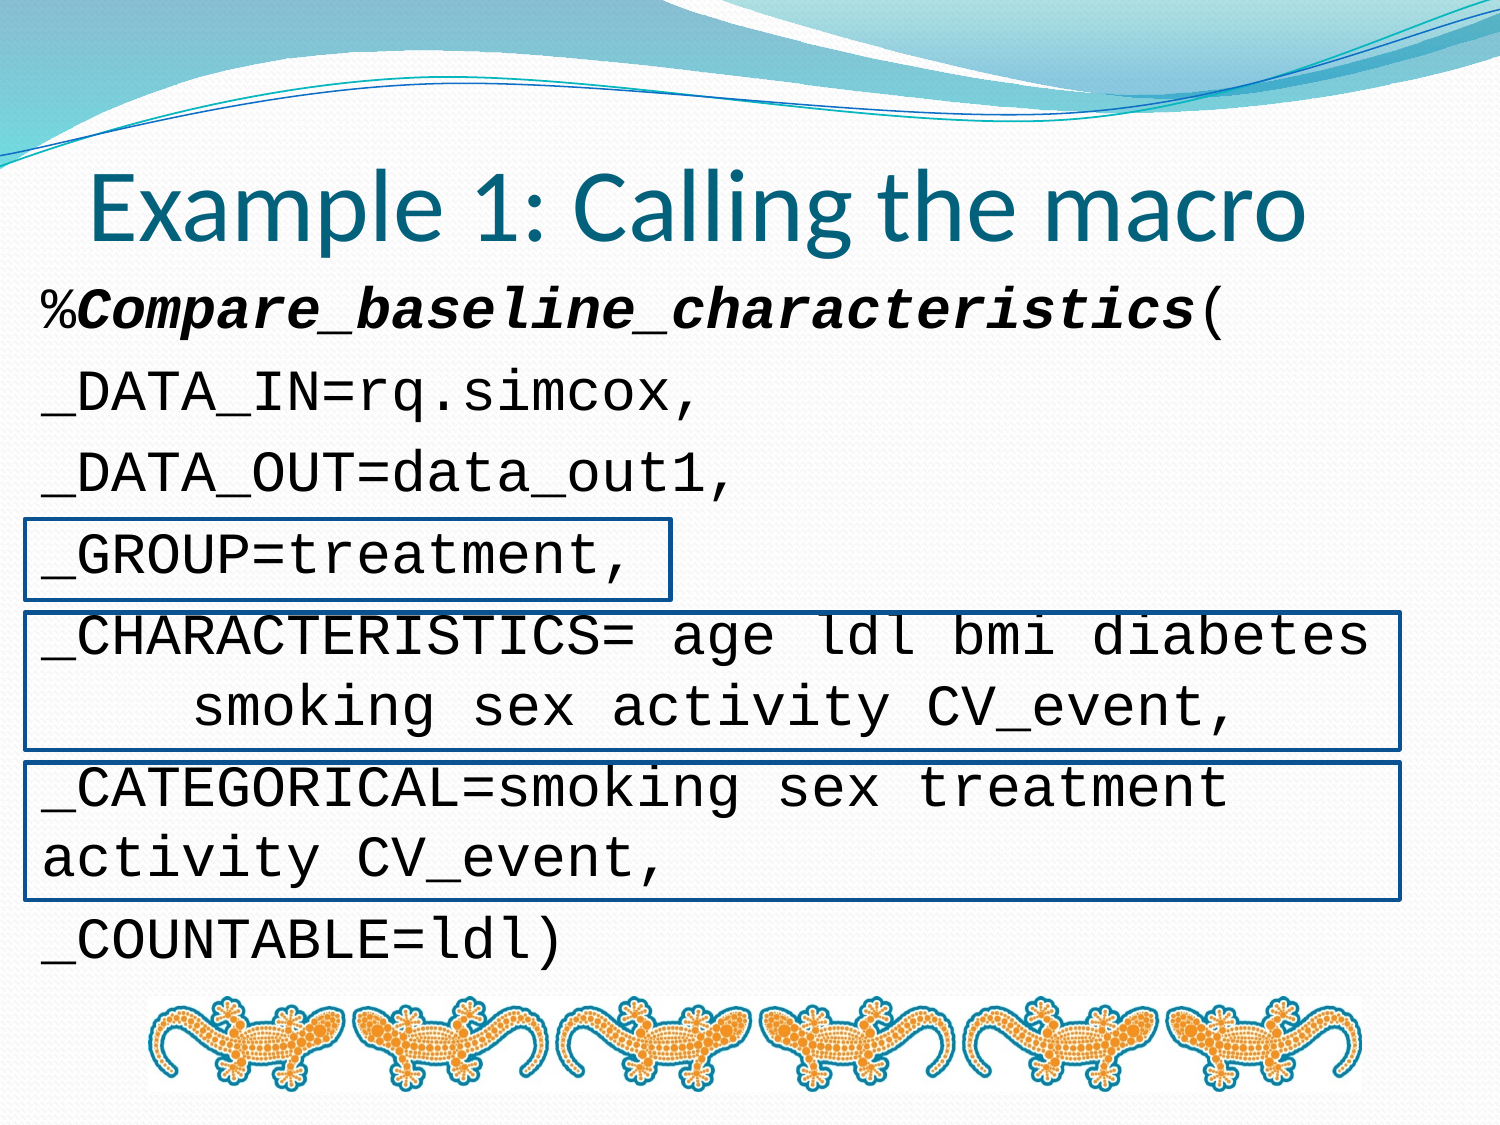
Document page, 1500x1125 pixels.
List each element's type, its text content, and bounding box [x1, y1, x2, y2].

picture [1169, 1000, 1359, 1089]
text_box [23, 517, 673, 602]
picture [148, 1000, 342, 1092]
picture [1286, 996, 1362, 1034]
picture [355, 996, 749, 1092]
picture [762, 996, 1155, 1092]
picture [148, 996, 225, 1039]
list %Compare_baseline_characteristics( _DATA_IN=rq.simcox, _DATA_OUT=data_out1, _GROUP=treatment, _CHARACTERISTICS= age ldl bmi diabetes smoking sex activity CV_event, _CATEGORICAL=smoking sex treatment activity CV_event, _COUNTABLE=ldl) [26, 262, 1500, 983]
text_box [23, 610, 1402, 752]
picture [1222, 1028, 1362, 1092]
text_box [23, 760, 1402, 902]
picture [230, 996, 467, 1092]
picture [637, 996, 874, 1092]
picture [877, 1024, 885, 1030]
picture [471, 1024, 478, 1030]
picture [1284, 1024, 1292, 1029]
picture [1044, 996, 1281, 1092]
picture [219, 1024, 227, 1029]
title Example 1: Calling the macro [87, 75, 1438, 262]
